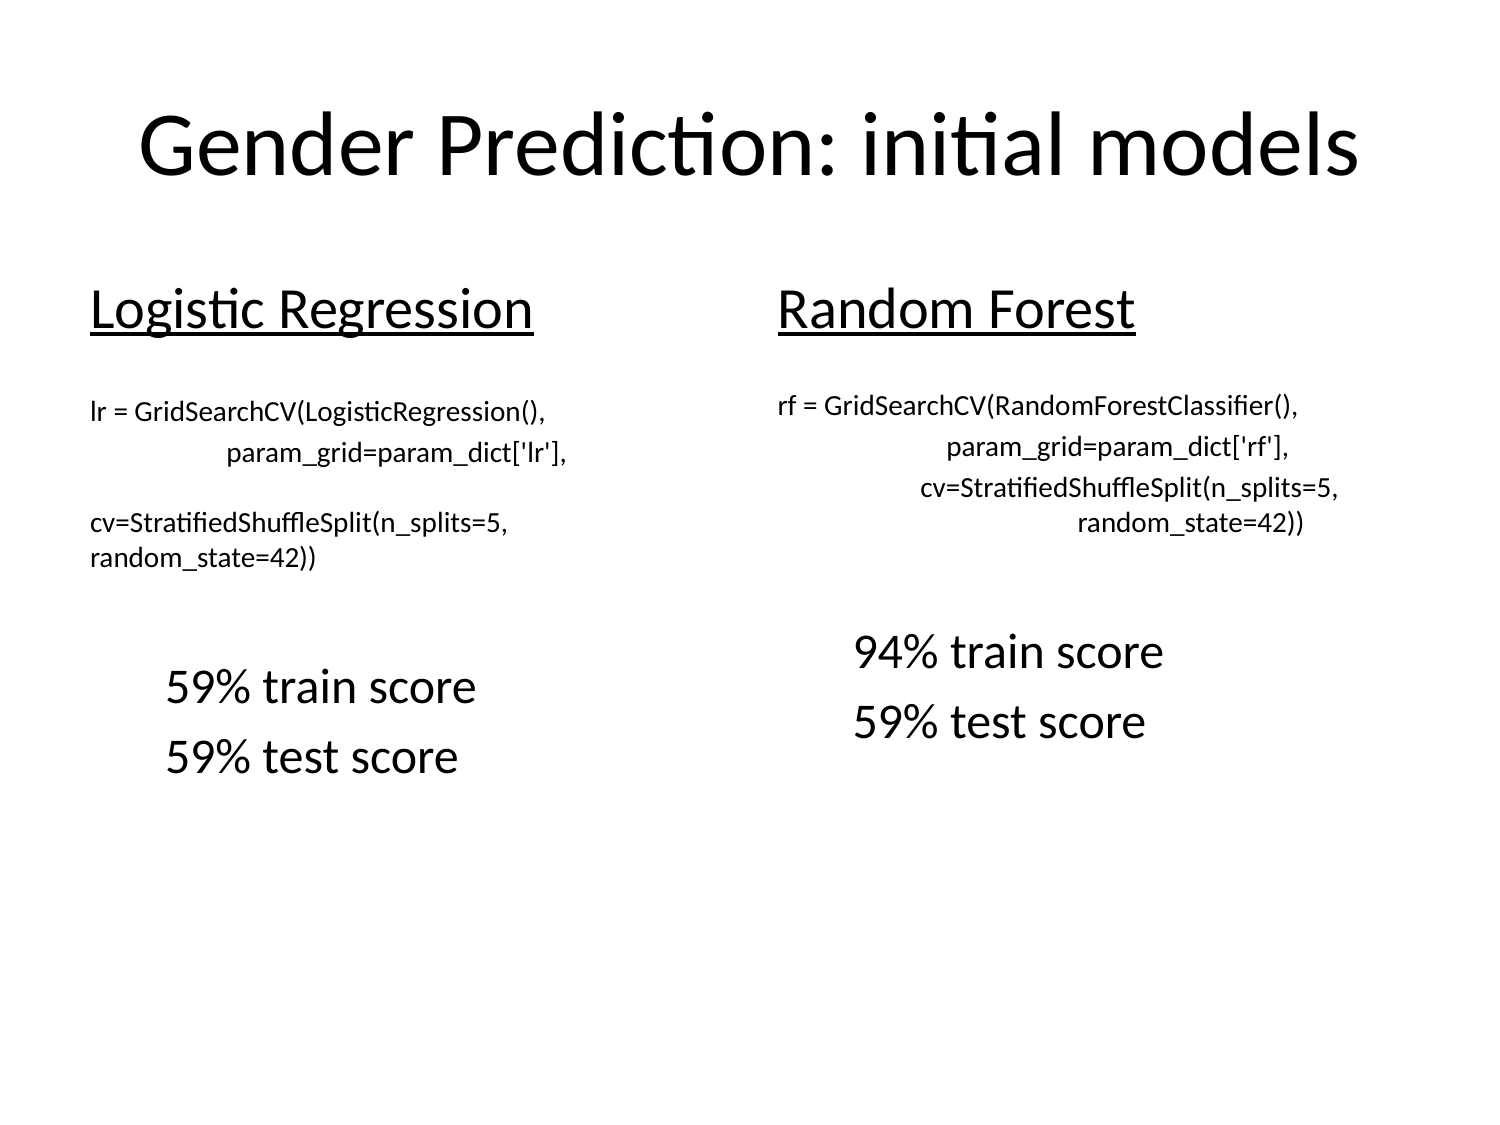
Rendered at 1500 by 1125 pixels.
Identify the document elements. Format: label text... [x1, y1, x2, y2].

title Gender Prediction: initial models [75, 45, 1425, 233]
list Logistic Regression lr = GridSearchCV(LogisticRegression(), param_grid=param_dict['lr'], cv=StratifiedShuffleSplit(n_splits=5, random_state=42)) 59% train score 59% test score [75, 262, 738, 1005]
list Random Forest rf = GridSearchCV(RandomForestClassifier(), param_grid=param_dict['rf'], cv=StratifiedShuffleSplit(n_splits=5, random_state=42)) 94% train score 59% test score [762, 262, 1425, 1005]
